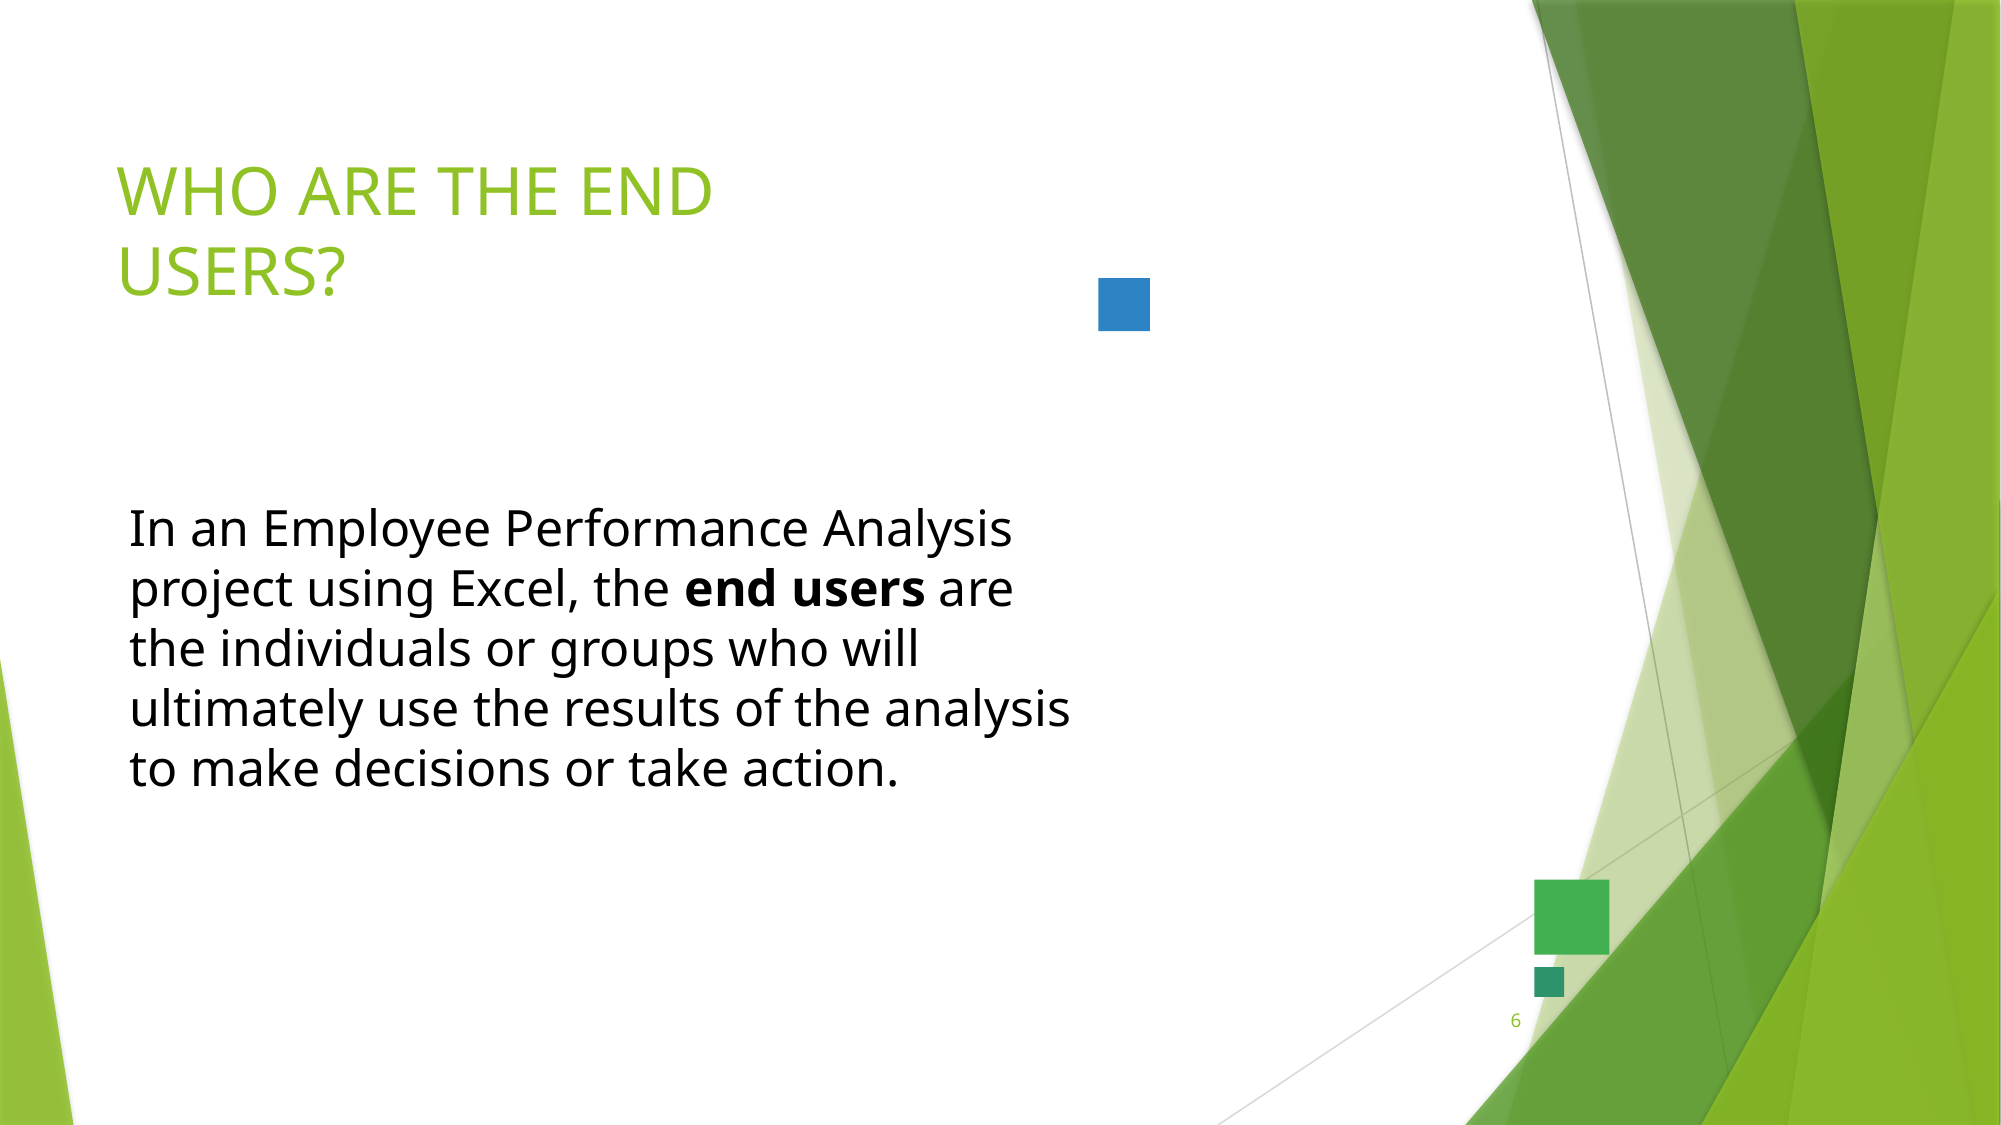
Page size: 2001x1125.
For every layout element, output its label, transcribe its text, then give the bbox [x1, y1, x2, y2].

text_box [1534, 879, 1610, 955]
slide_number 6 [1409, 694, 1522, 1125]
text_box [1098, 278, 1150, 332]
title WHO ARE THE END USERS? [114, 146, 938, 337]
text_box In an Employee Performance Analysis project using Excel, the end users are the individuals or groups who will ultimately use the results of the analysis to make decisions or take action. [114, 488, 1099, 804]
text_box [1534, 967, 1565, 997]
